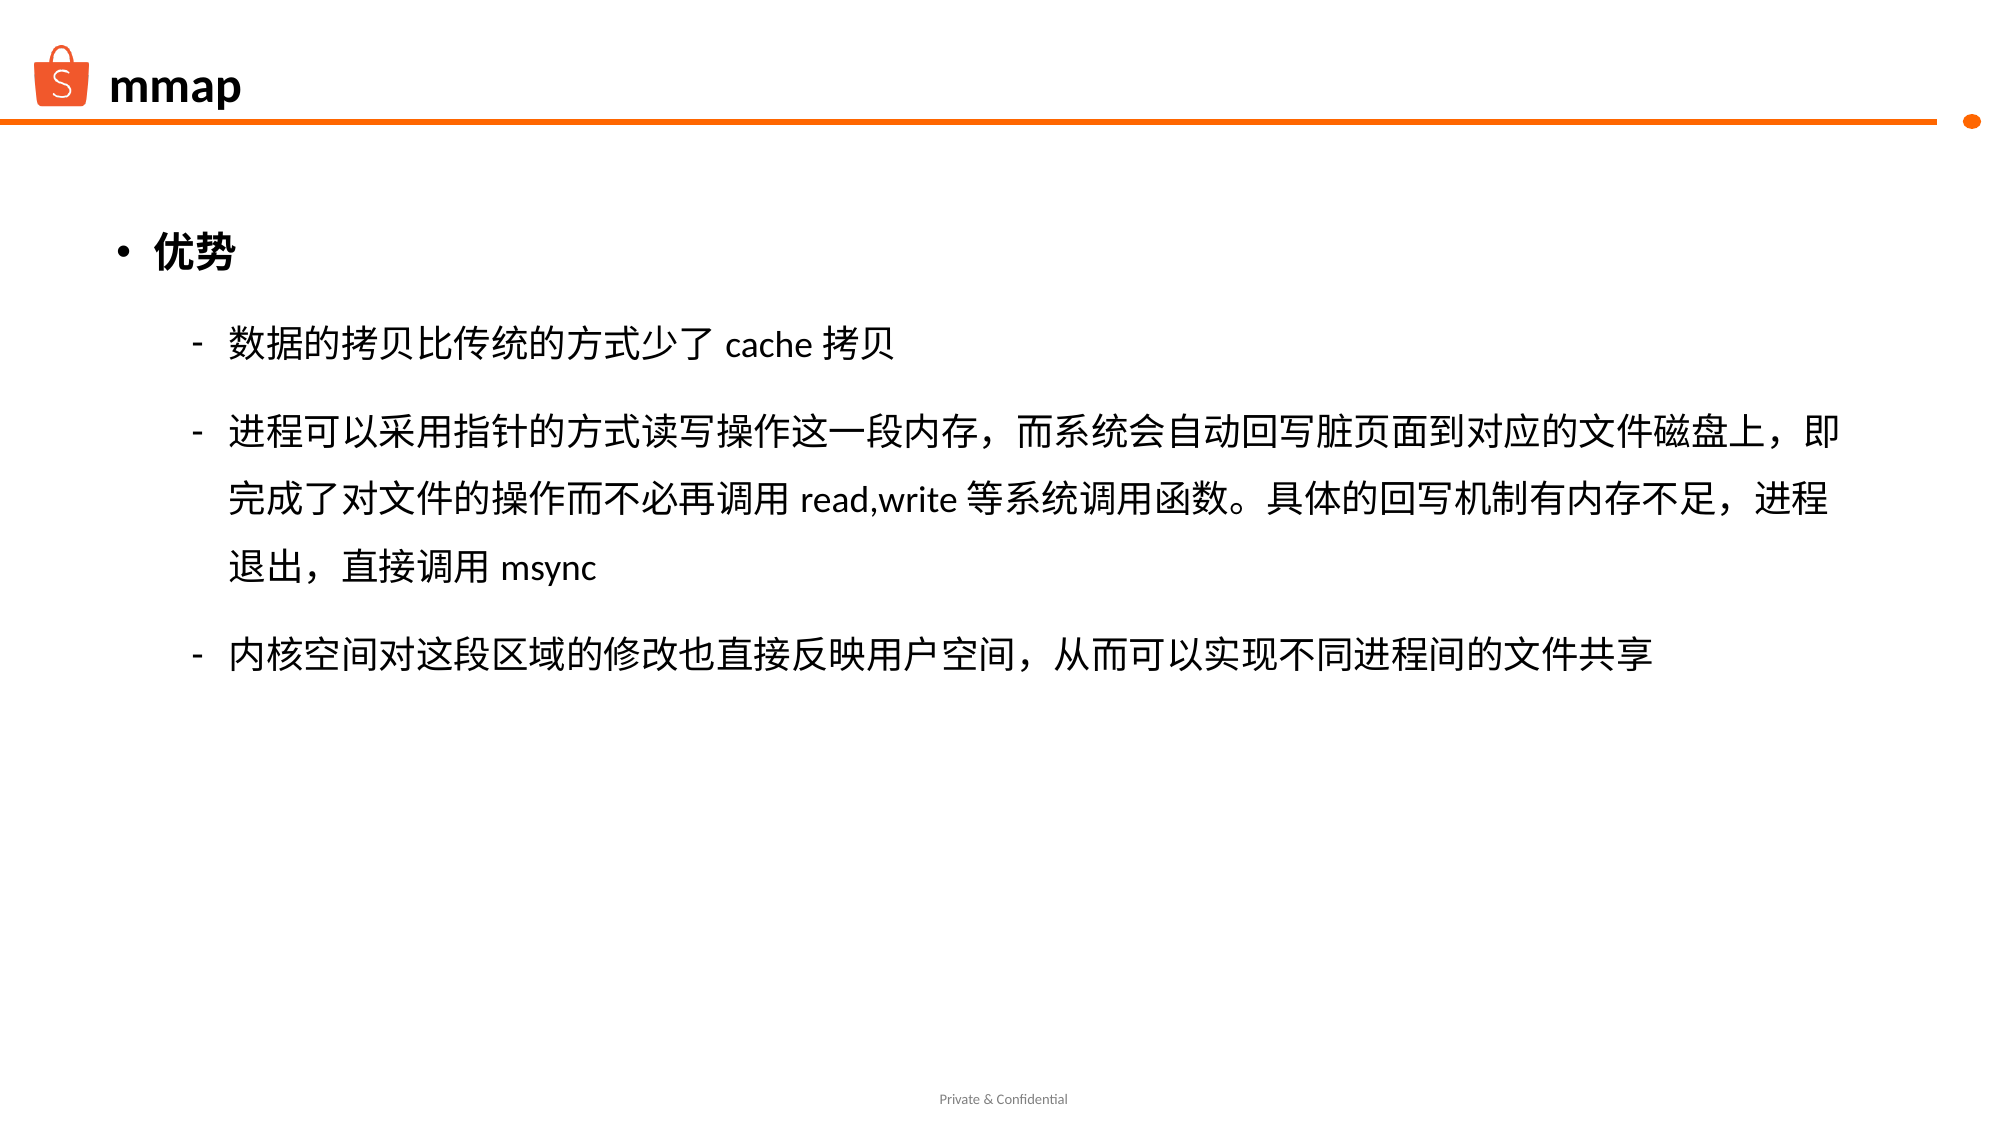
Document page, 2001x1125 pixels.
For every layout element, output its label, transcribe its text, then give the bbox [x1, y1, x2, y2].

list 优势 数据的拷贝比传统的方式少了cache拷贝 进程可以采用指针的方式读写操作这一段内存，而系统会自动回写脏页面到对应的文件磁盘上，即完成了对文件的操作而不必再调用read,write等系统调用函数。具体的回写机制有内存不足，进程退出，直接调用msync 内核空间对这段区域的修改也直接反映用户空间，从而可以实现不同进程间的文件共享 [109, 193, 1872, 1014]
title mmap [99, 29, 1898, 122]
picture [28, 42, 95, 109]
